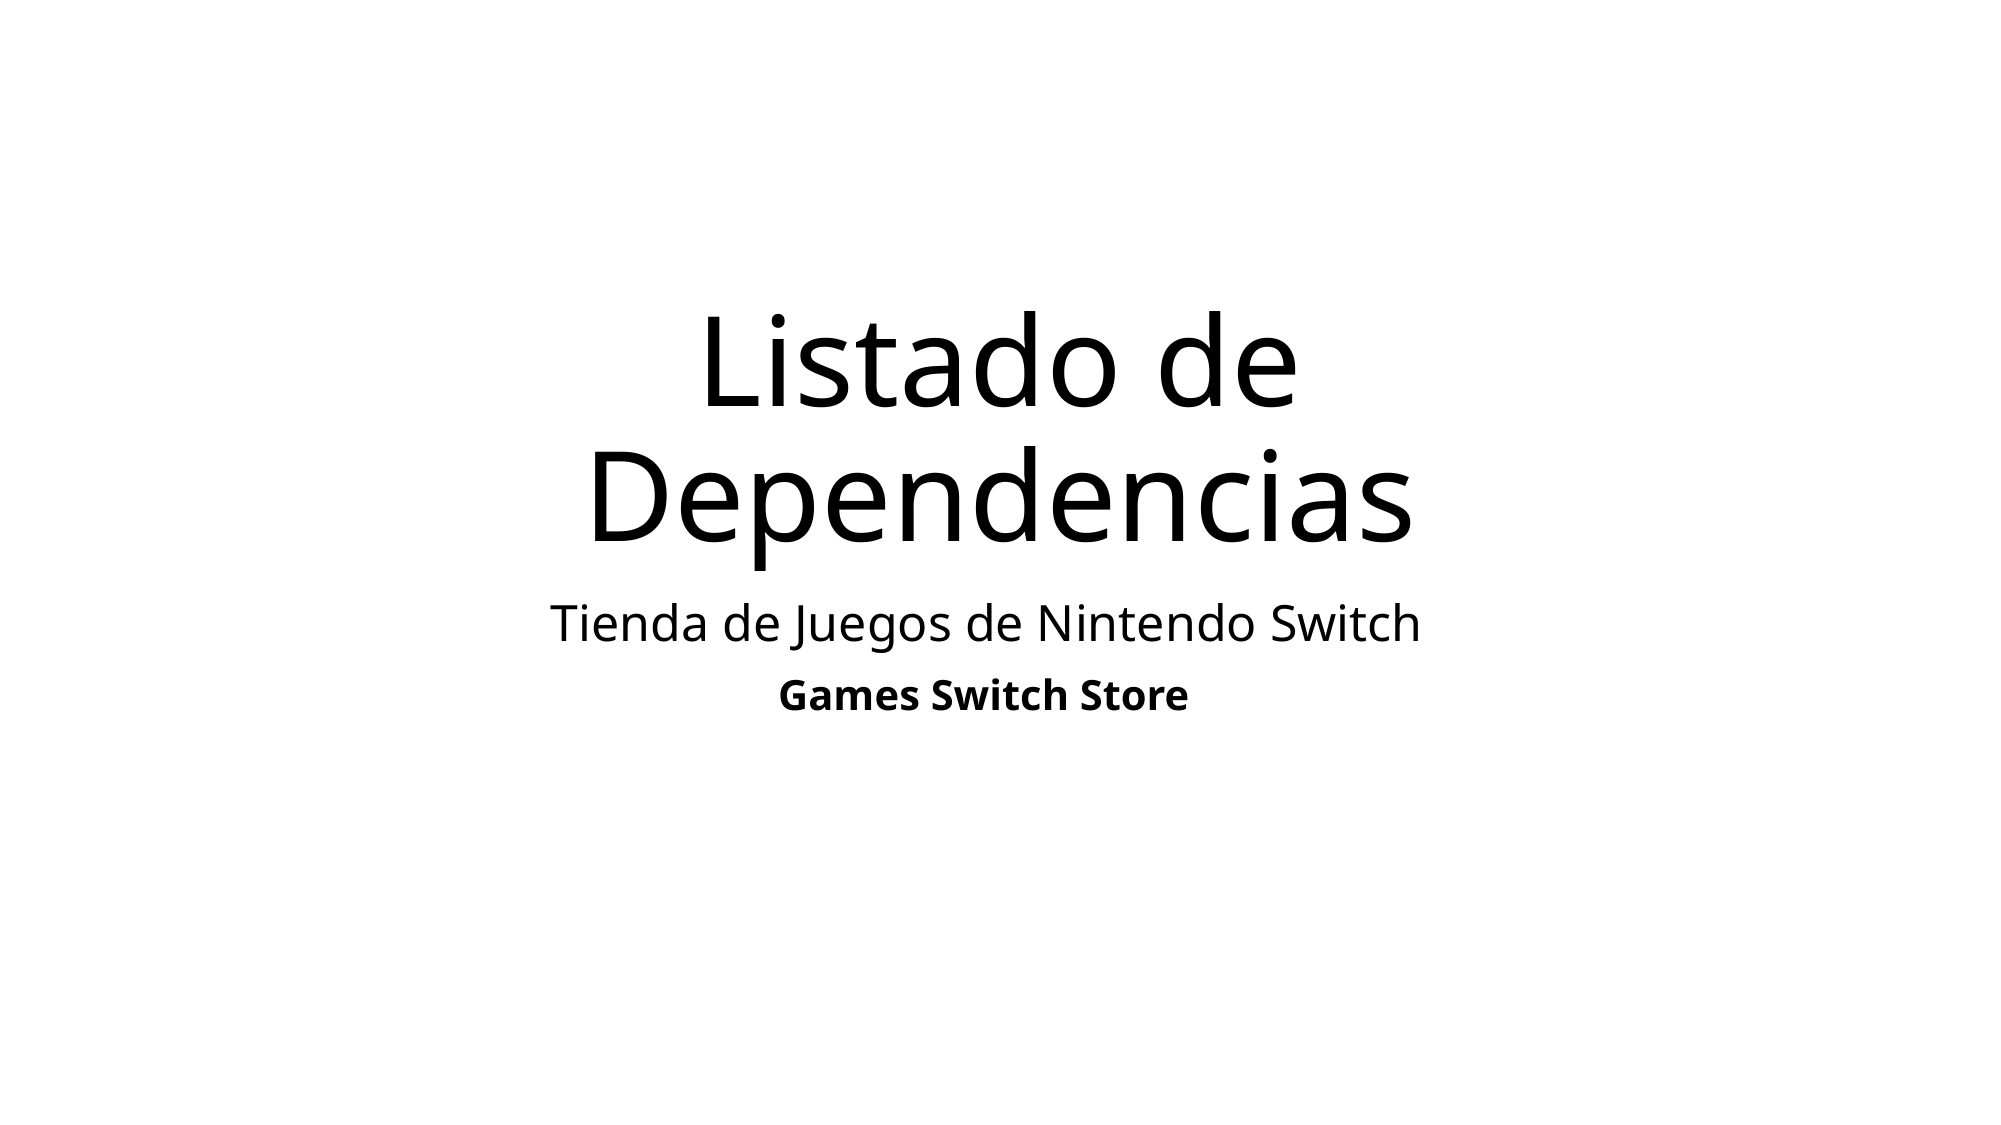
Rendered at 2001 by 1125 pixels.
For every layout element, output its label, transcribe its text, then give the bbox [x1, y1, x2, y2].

text_box Games Switch Store [763, 661, 1237, 726]
subtitle Tienda de Juegos de Nintendo Switch [249, 590, 1750, 863]
title Listado de Dependencias [249, 184, 1750, 576]
